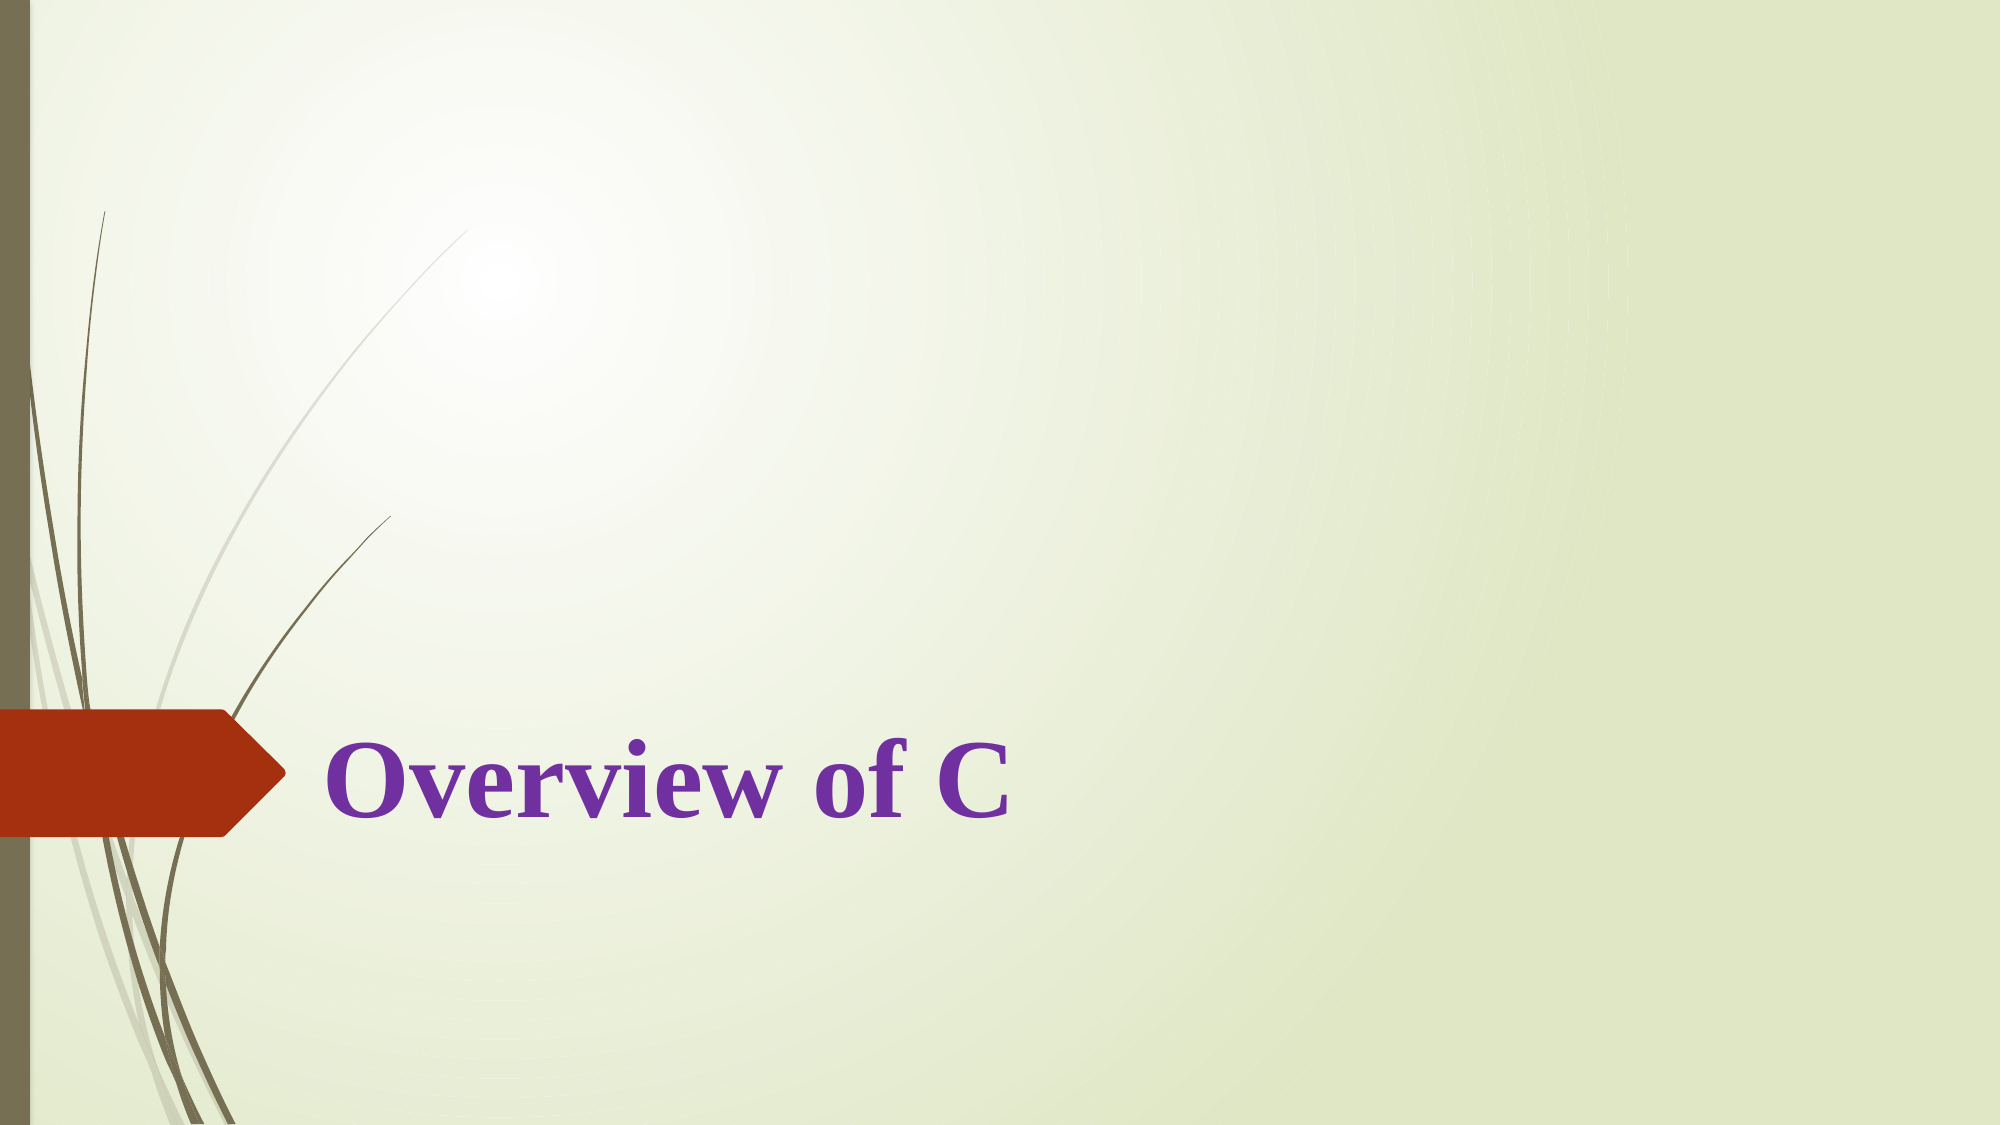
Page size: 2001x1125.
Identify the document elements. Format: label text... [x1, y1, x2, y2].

title Overview of C [307, 566, 1827, 983]
